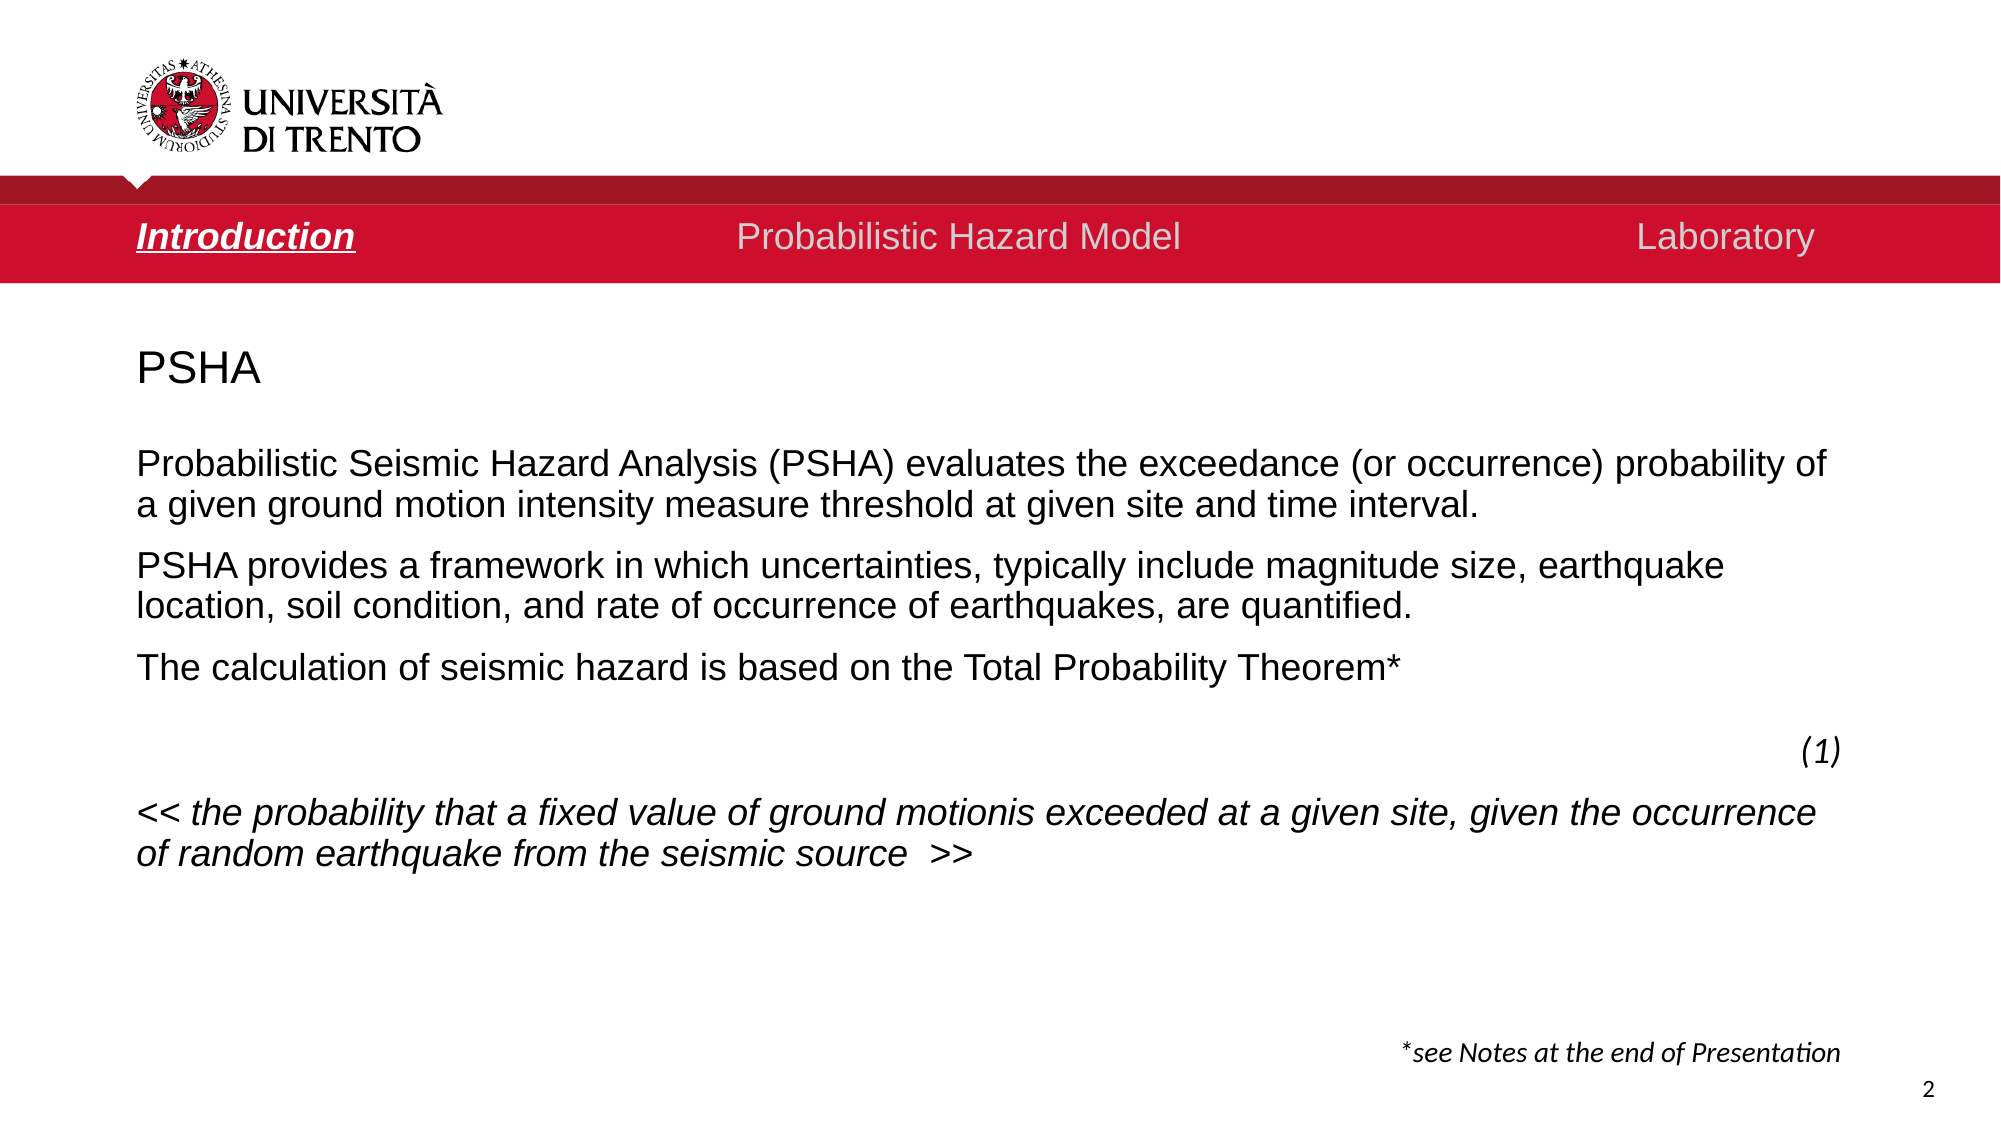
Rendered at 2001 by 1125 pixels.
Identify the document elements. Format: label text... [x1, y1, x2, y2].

list PSHA [121, 336, 1229, 408]
text_box *see Notes at the end of Presentation [482, 1025, 1857, 1076]
slide_number 2 [1857, 1065, 2000, 1125]
text_box (1) [482, 718, 1857, 779]
picture [0, 0, 2001, 1125]
list Introduction Probabilistic Hazard Model Laboratory [121, 209, 1858, 280]
